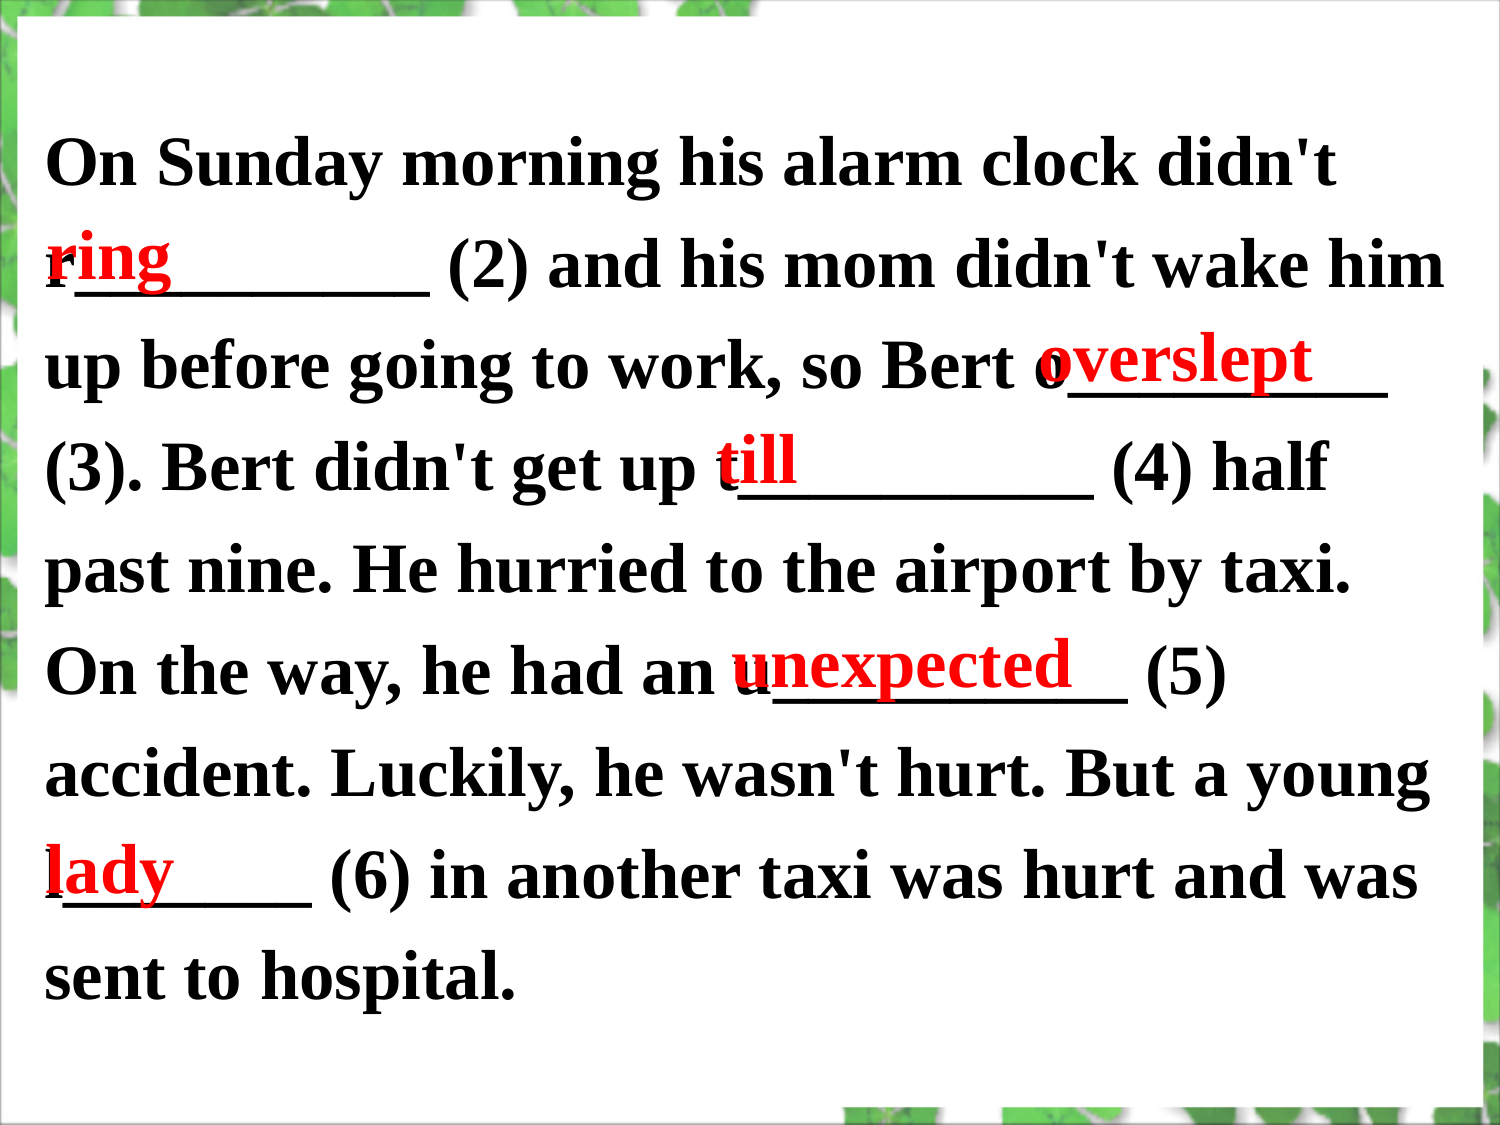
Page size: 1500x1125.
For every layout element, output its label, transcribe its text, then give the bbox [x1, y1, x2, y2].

text_box lady [30, 815, 191, 916]
text_box till [683, 405, 832, 506]
text_box On Sunday morning his alarm clock didn't r__________ (2) and his mom didn't wake him up before going to work, so Bert o_________ (3). Bert didn't get up t__________ (4) half past nine. He hurried to the airport by taxi. On the way, he had an u__________ (5) accident. Luckily, he wasn't hurt. But a young l_______ (6) in another taxi was hurt and was sent to hospital. [29, 90, 1471, 1022]
text_box unexpected [716, 609, 1089, 710]
picture [0, 0, 1500, 1125]
text_box overslept [1023, 303, 1329, 404]
text_box ring [31, 201, 187, 302]
